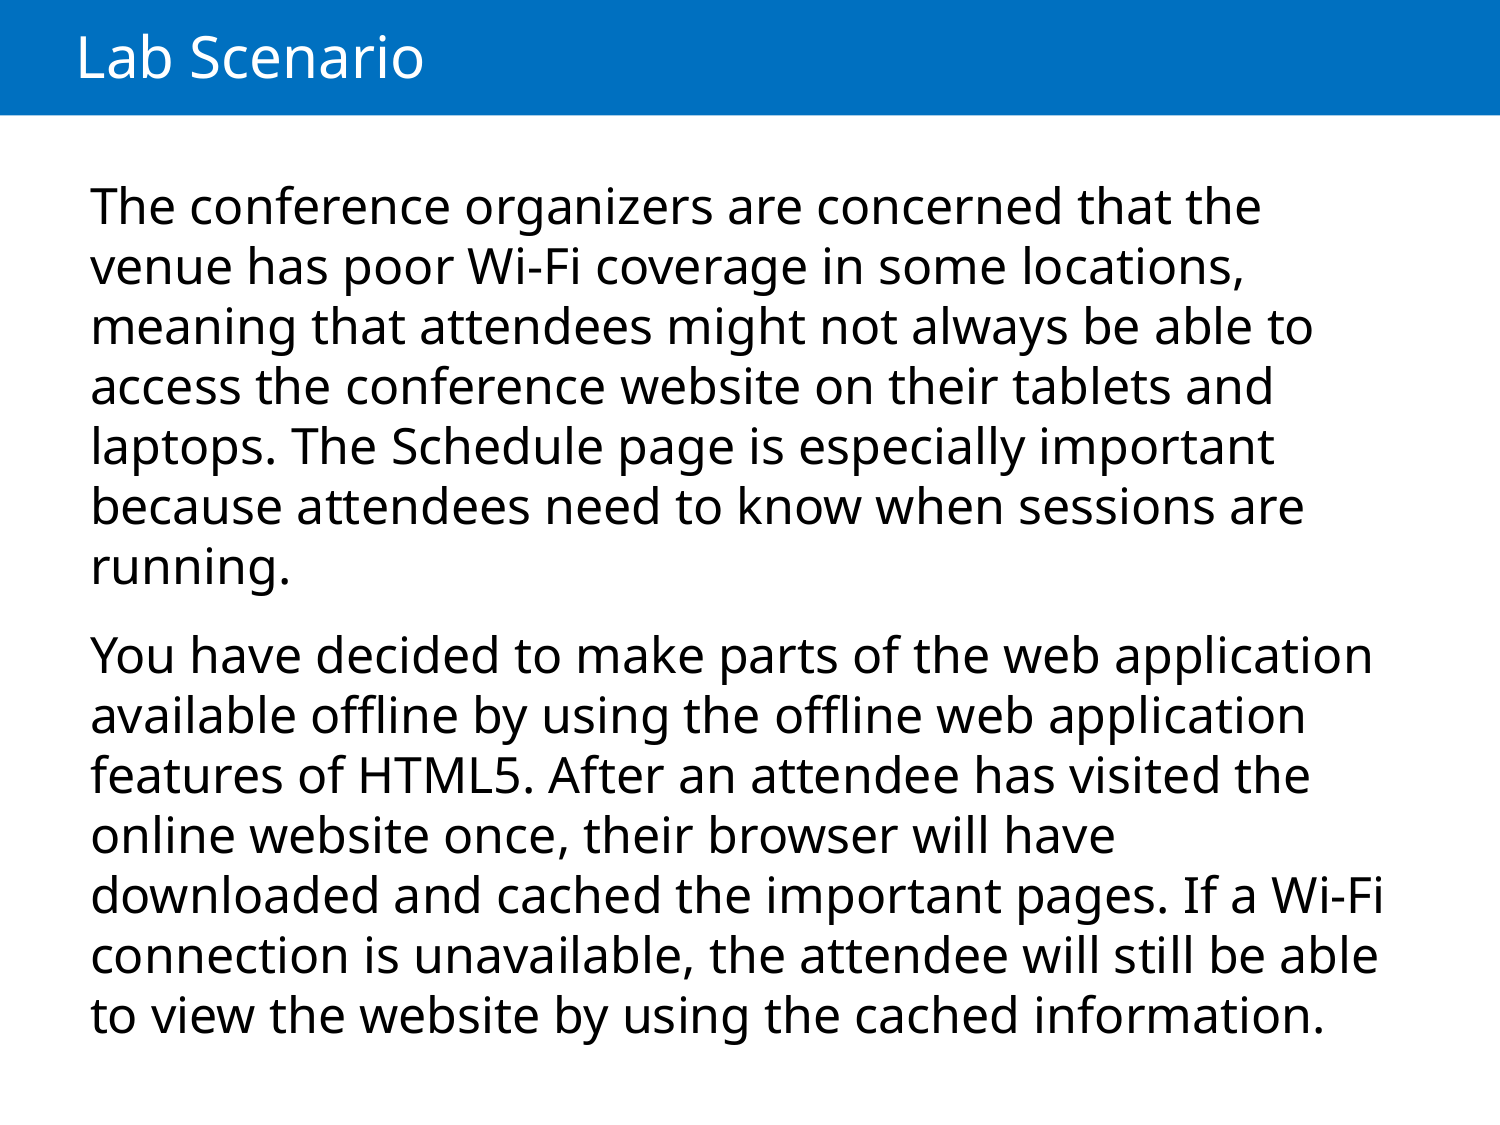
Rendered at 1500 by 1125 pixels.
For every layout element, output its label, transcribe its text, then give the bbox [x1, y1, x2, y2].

title Lab Scenario [75, 0, 1351, 122]
text_box The conference organizers are concerned that the venue has poor Wi-Fi coverage in some locations, meaning that attendees might not always be able to access the conference website on their tablets and laptops. The Schedule page is especially important because attendees need to know when sessions are running. You have decided to make parts of the web application available offline by using the offline web application features of HTML5. After an attendee has visited the online website once, their browser will have downloaded and cached the important pages. If a Wi-Fi connection is unavailable, the attendee will still be able to view the website by using the cached information. [75, 167, 1408, 1125]
